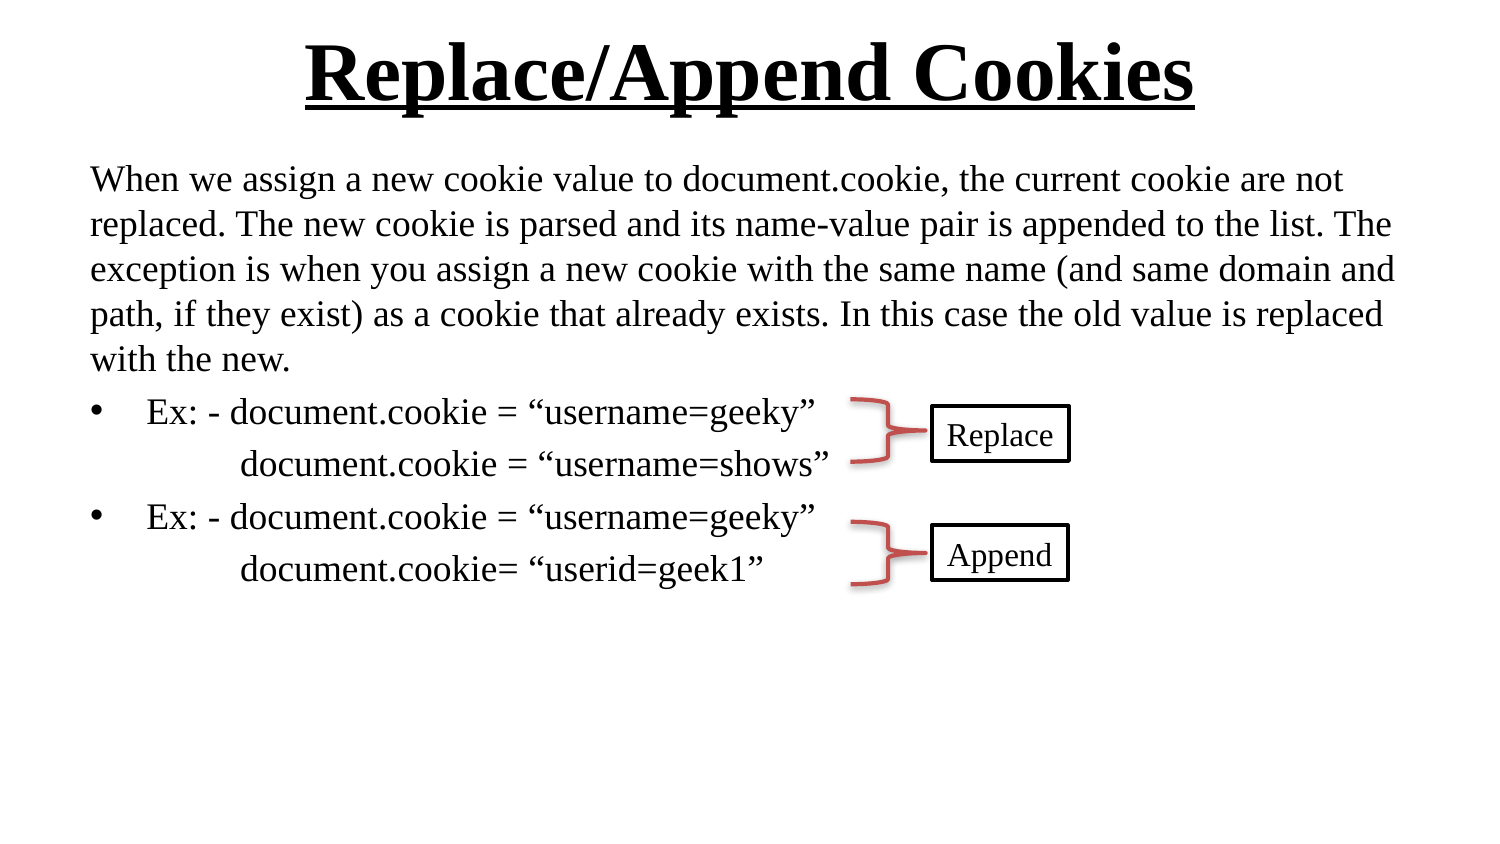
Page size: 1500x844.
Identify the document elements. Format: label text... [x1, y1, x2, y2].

text_box [850, 519, 928, 587]
text_box Replace [930, 404, 1071, 463]
title Replace/Append Cookies [75, 0, 1425, 138]
list When we assign a new cookie value to document.cookie, the current cookie are not replaced. The new cookie is parsed and its name-value pair is appended to the list. The exception is when you assign a new cookie with the same name (and same domain and path, if they exist) as a cookie that already exists. In this case the old value is replaced with the new. Ex: - document.cookie = “username=geeky” document.cookie = “username=shows” Ex: - document.cookie = “username=geeky” document.cookie= “userid=geek1” [75, 146, 1425, 672]
text_box Append [930, 523, 1070, 582]
text_box [850, 397, 928, 464]
